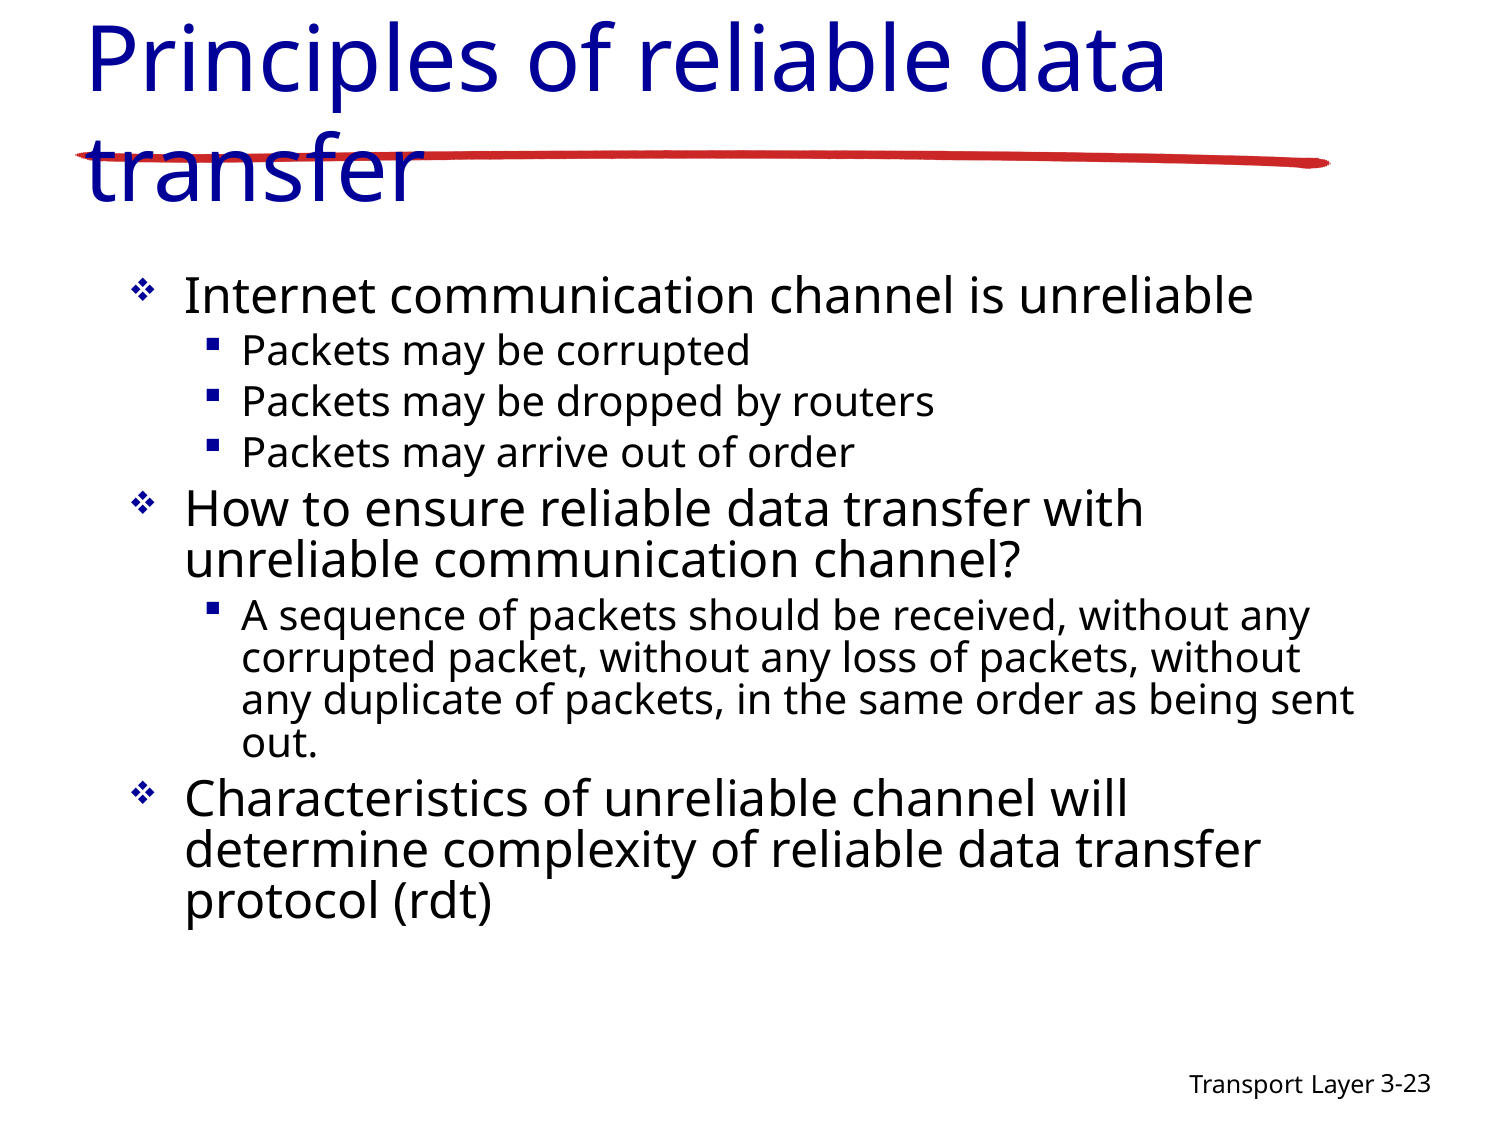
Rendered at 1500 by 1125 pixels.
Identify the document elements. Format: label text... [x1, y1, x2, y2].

footer Transport Layer [914, 1056, 1391, 1105]
title Principles of reliable data transfer [69, 15, 1345, 144]
list Internet communication channel is unreliable Packets may be corrupted Packets may be dropped by routers Packets may arrive out of order How to ensure reliable data transfer with unreliable communication channel? A sequence of packets should be received, without any corrupted packet, without any loss of packets, without any duplicate of packets, in the same order as being sent out. Characteristics of unreliable channel will determine complexity of reliable data transfer protocol (rdt) [113, 264, 1391, 342]
title Principles of reliable data transfer [69, 181, 1345, 204]
slide_number 3-23 [1365, 1059, 1477, 1106]
picture [70, 145, 1346, 174]
